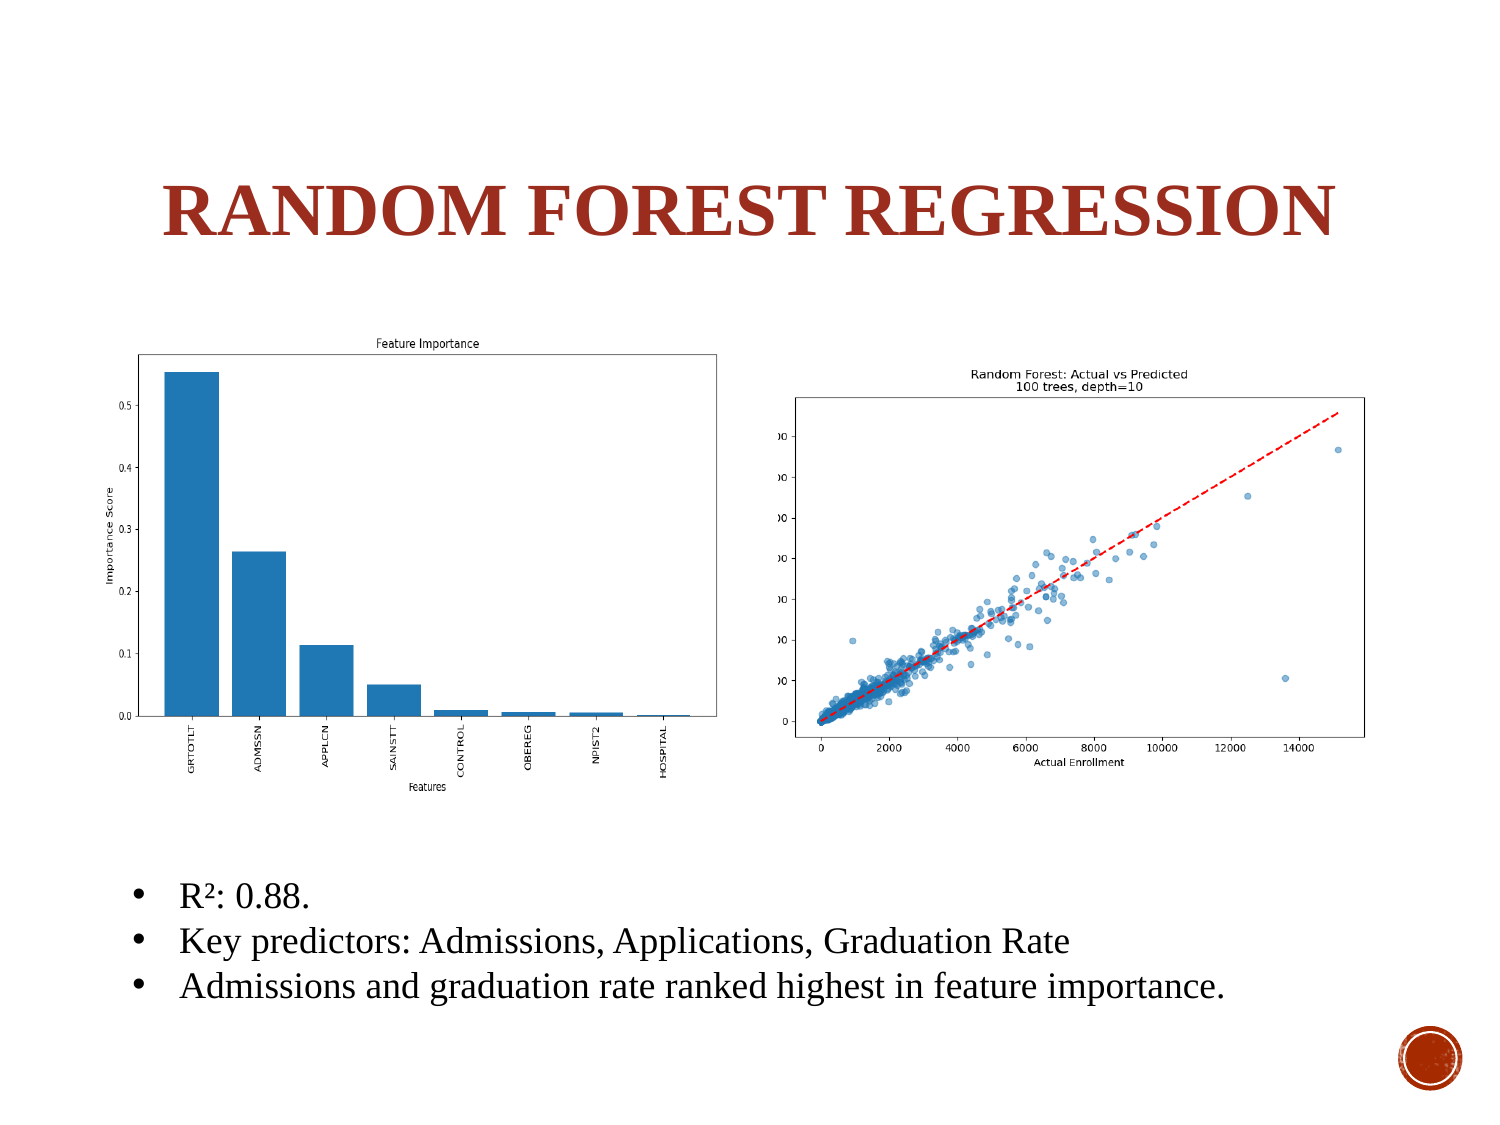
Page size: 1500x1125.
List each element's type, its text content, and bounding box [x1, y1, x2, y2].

picture [97, 327, 1372, 799]
title RANDOM FOREST REGRESSION [112, 79, 1388, 344]
text_box R²: 0.88. Key predictors: Admissions, Applications, Graduation Rate Admissions and graduation rate ranked highest in feature importance. [97, 863, 1243, 1059]
